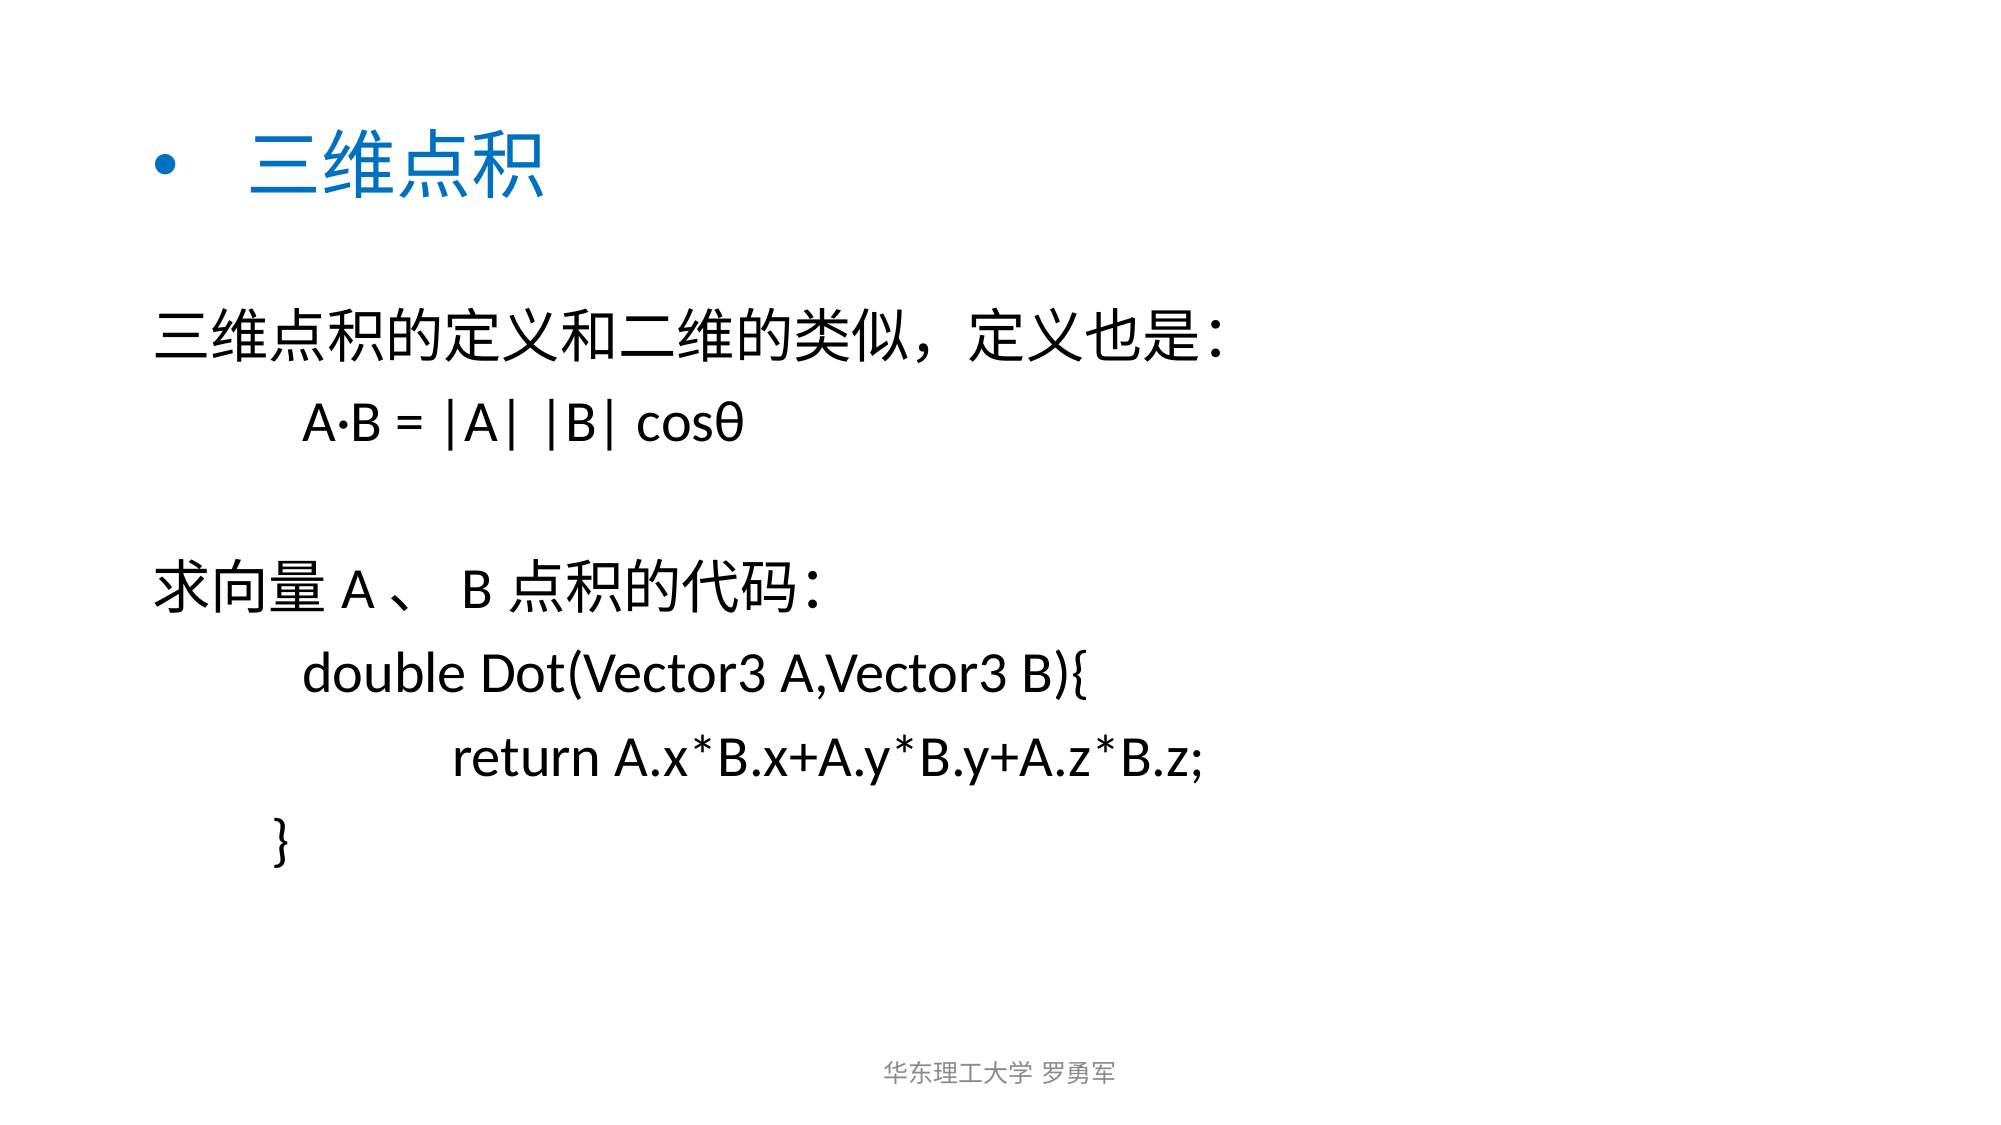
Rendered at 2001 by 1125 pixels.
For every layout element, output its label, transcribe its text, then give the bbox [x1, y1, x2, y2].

footer 华东理工大学 罗勇军 [662, 1042, 1338, 1103]
title 三维点积 [137, 59, 1863, 278]
list 三维点积的定义和二维的类似，定义也是： A·B = |A| |B| cosθ 求向量A、B点积的代码： double Dot(Vector3 A,Vector3 B){ return A.x*B.x+A.y*B.y+A.z*B.z; } [137, 299, 1863, 1014]
